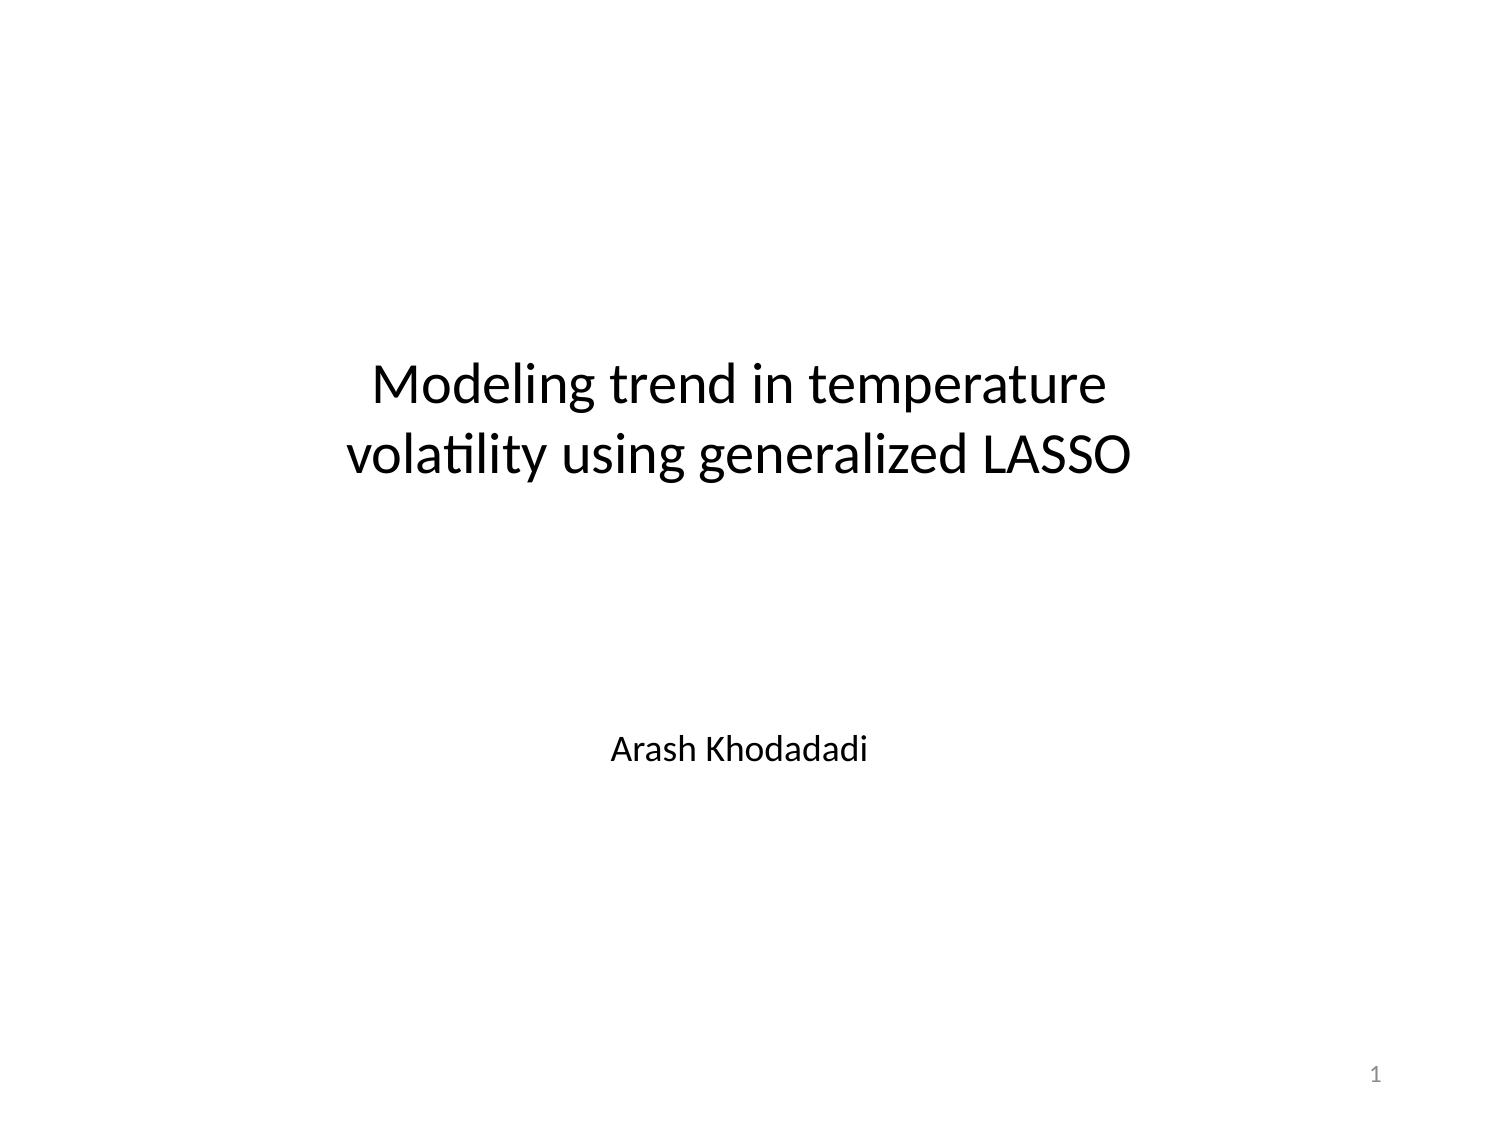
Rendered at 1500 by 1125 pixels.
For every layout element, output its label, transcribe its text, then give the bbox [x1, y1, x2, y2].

text_box Arash Khodadadi [261, 716, 1218, 777]
slide_number 1 [1059, 1042, 1397, 1103]
text_box Modeling trend in temperature volatility using generalized LASSO [261, 338, 1218, 493]
